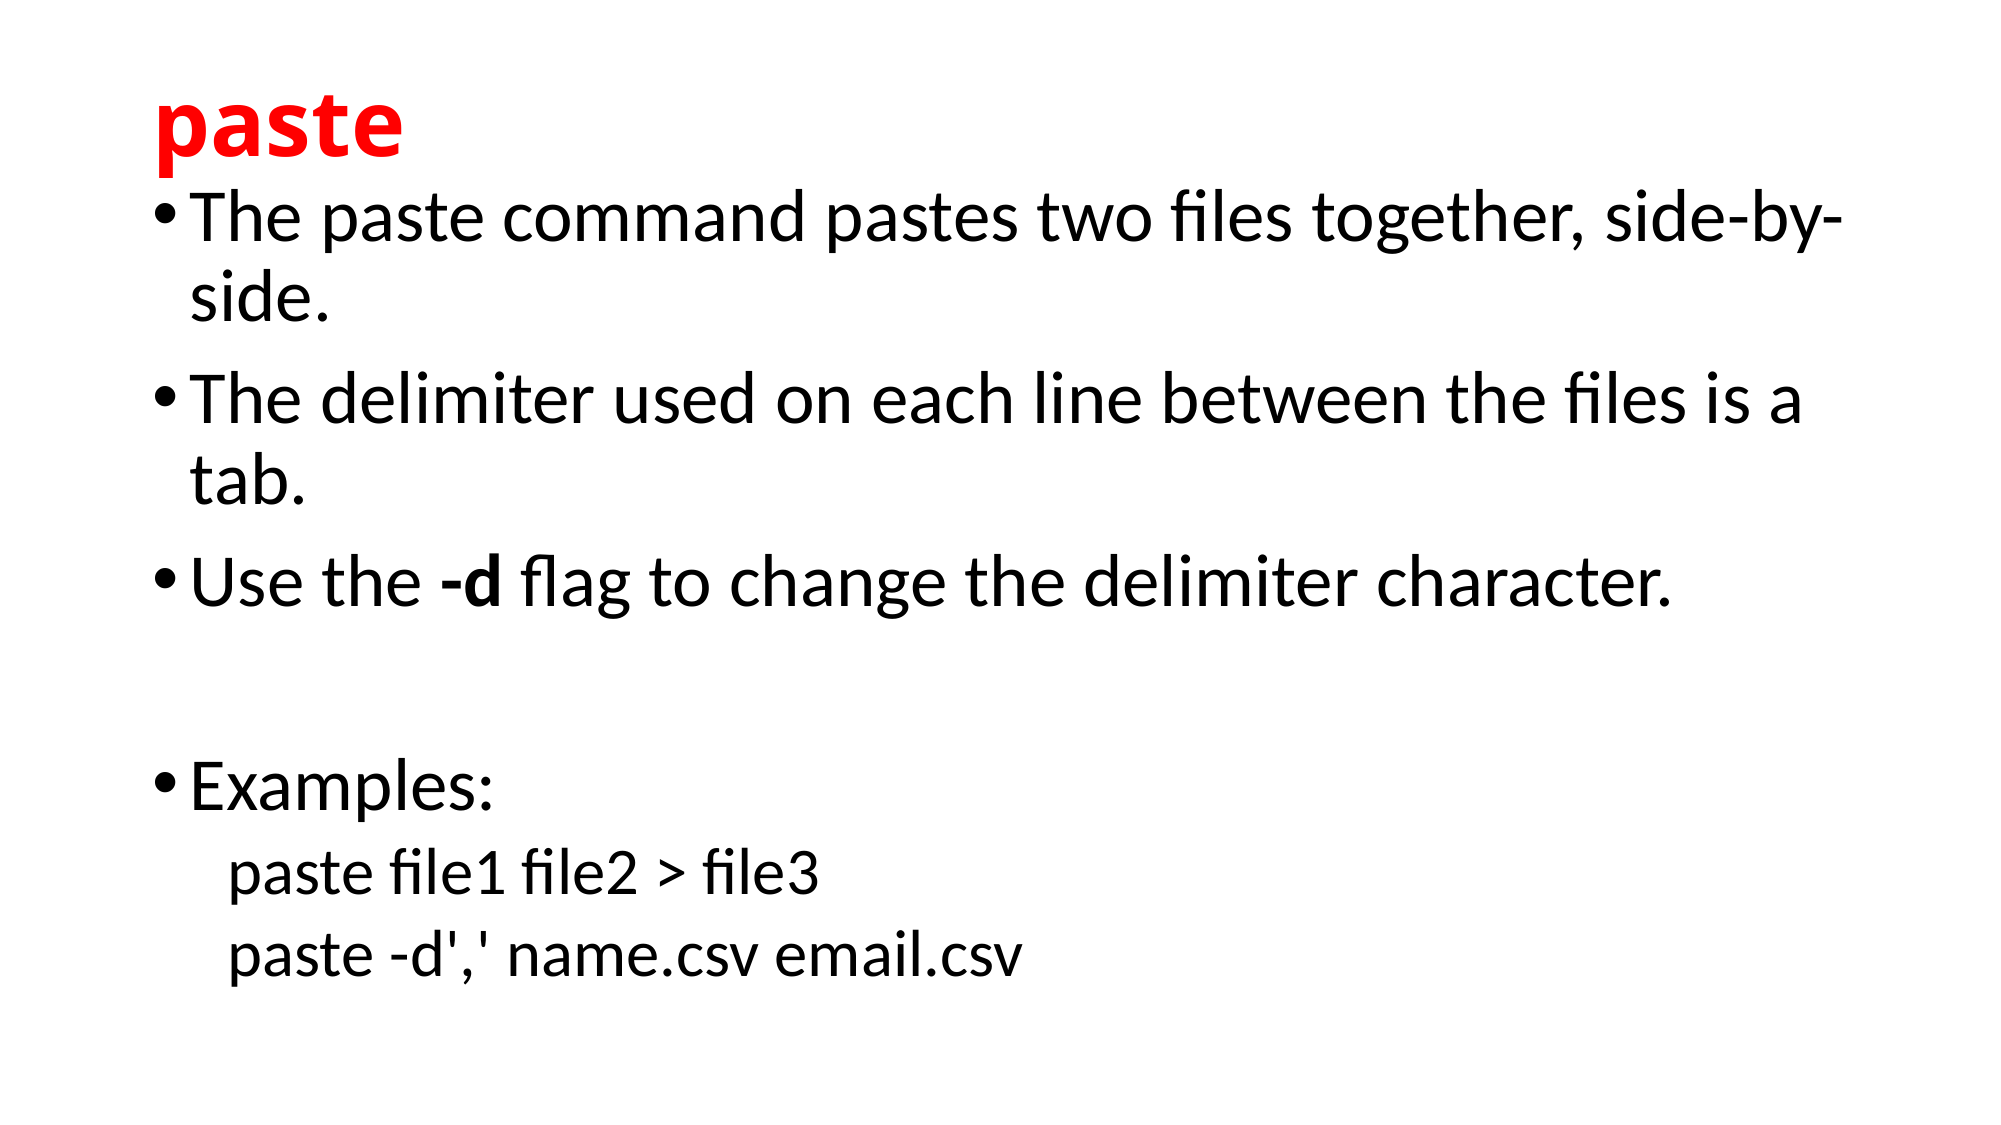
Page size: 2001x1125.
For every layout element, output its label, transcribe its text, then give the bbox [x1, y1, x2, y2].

title paste [137, 59, 1863, 168]
list The paste command pastes two files together, side-by-side. The delimiter used on each line between the files is a tab. Use the -d flag to change the delimiter character. Examples: paste file1 file2 > file3 paste -d',' name.csv email.csv [137, 168, 1863, 1014]
